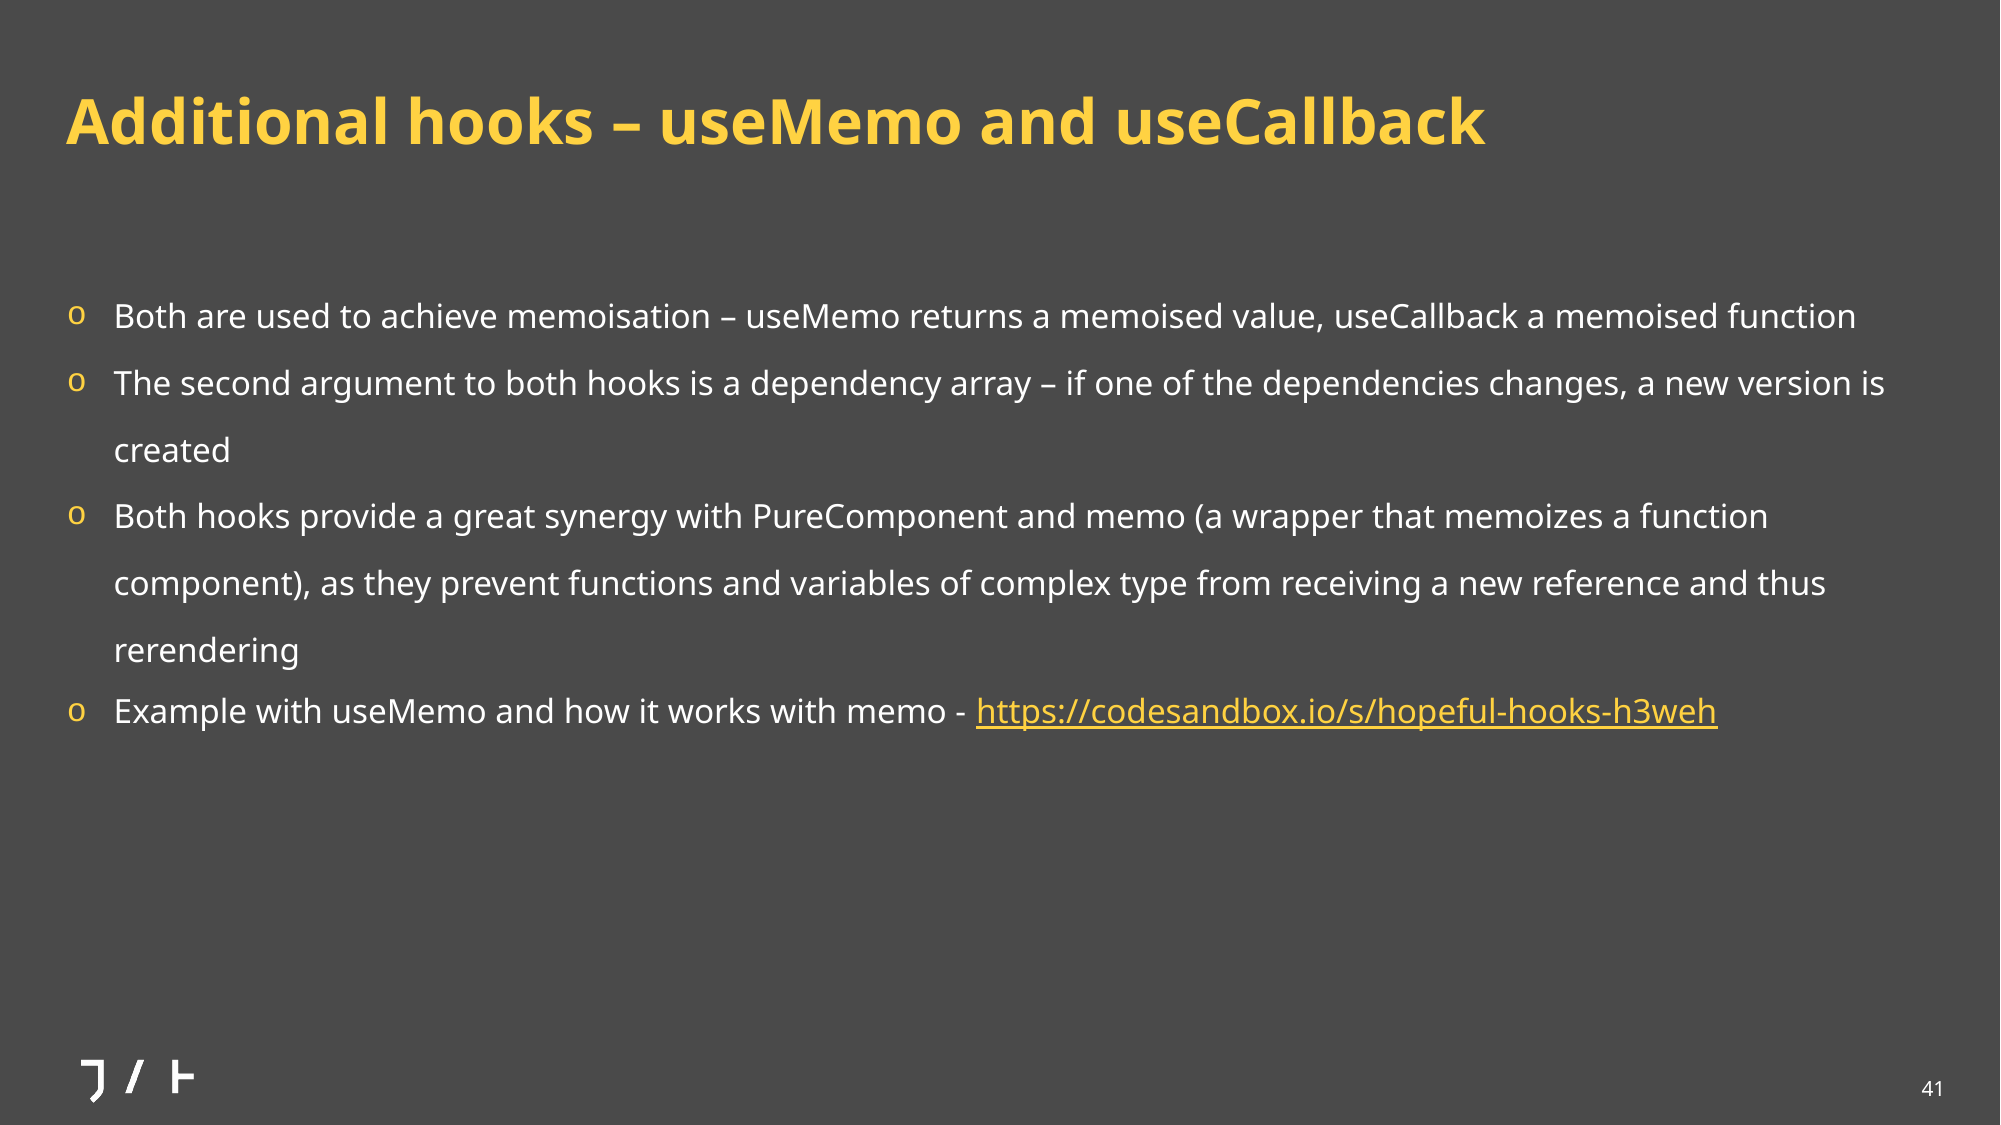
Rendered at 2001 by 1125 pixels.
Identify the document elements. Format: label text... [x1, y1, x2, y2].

picture [66, 1041, 205, 1115]
slide_number 41 [1903, 1070, 1963, 1110]
title Additional hooks – useMemo and useCallback [66, 55, 1904, 157]
list Both are used to achieve memoisation – useMemo returns a memoised value, useCallback a memoised function The second argument to both hooks is a dependency array – if one of the dependencies changes, a new version is created Both hooks provide a great synergy with PureComponent and memo (a wrapper that memoizes a function component), as they prevent functions and variables of complex type from receiving a new reference and thus rerendering Example with useMemo and how it works with memo - https://codesandbox.io/s/hopeful-hooks-h3weh [66, 261, 1904, 995]
